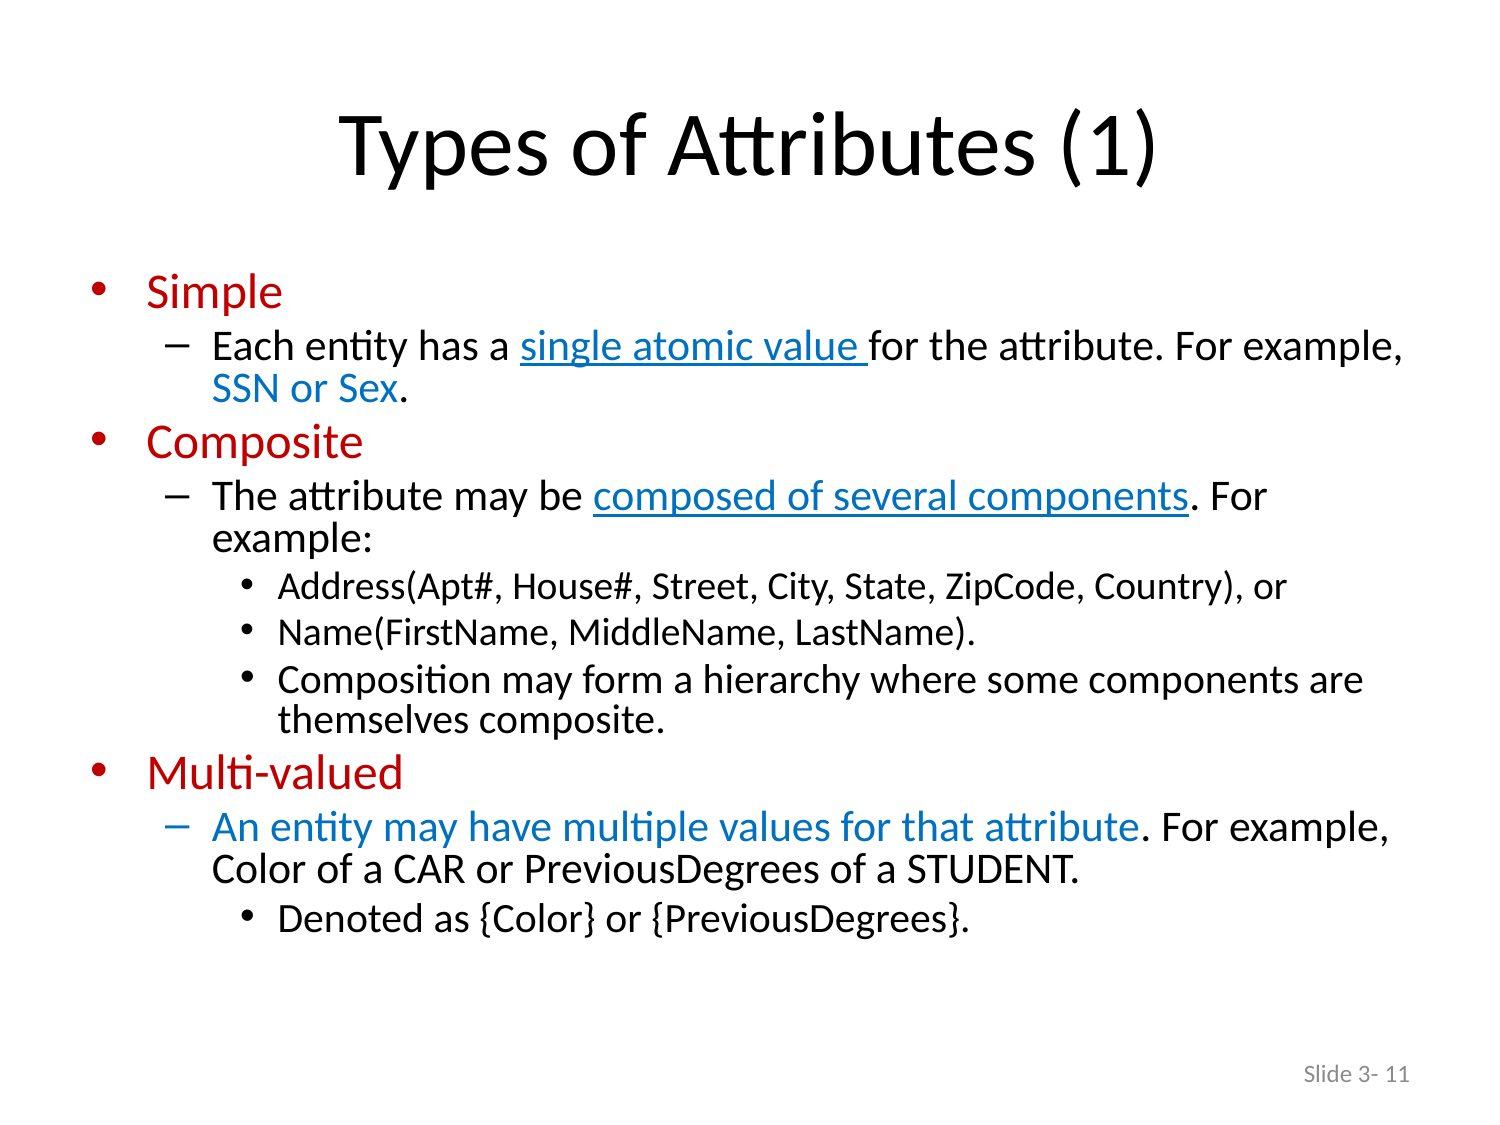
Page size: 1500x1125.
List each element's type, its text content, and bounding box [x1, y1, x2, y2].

list Simple Each entity has a single atomic value for the attribute. For example, SSN or Sex. Composite The attribute may be composed of several components. For example: Address(Apt#, House#, Street, City, State, ZipCode, Country), or Name(FirstName, MiddleName, LastName). Composition may form a hierarchy where some components are themselves composite. Multi-valued An entity may have multiple values for that attribute. For example, Color of a CAR or PreviousDegrees of a STUDENT. Denoted as {Color} or {PreviousDegrees}. [75, 262, 1425, 1005]
title Types of Attributes (1) [75, 45, 1425, 233]
slide_number Slide 3- 11 [1074, 1042, 1425, 1103]
